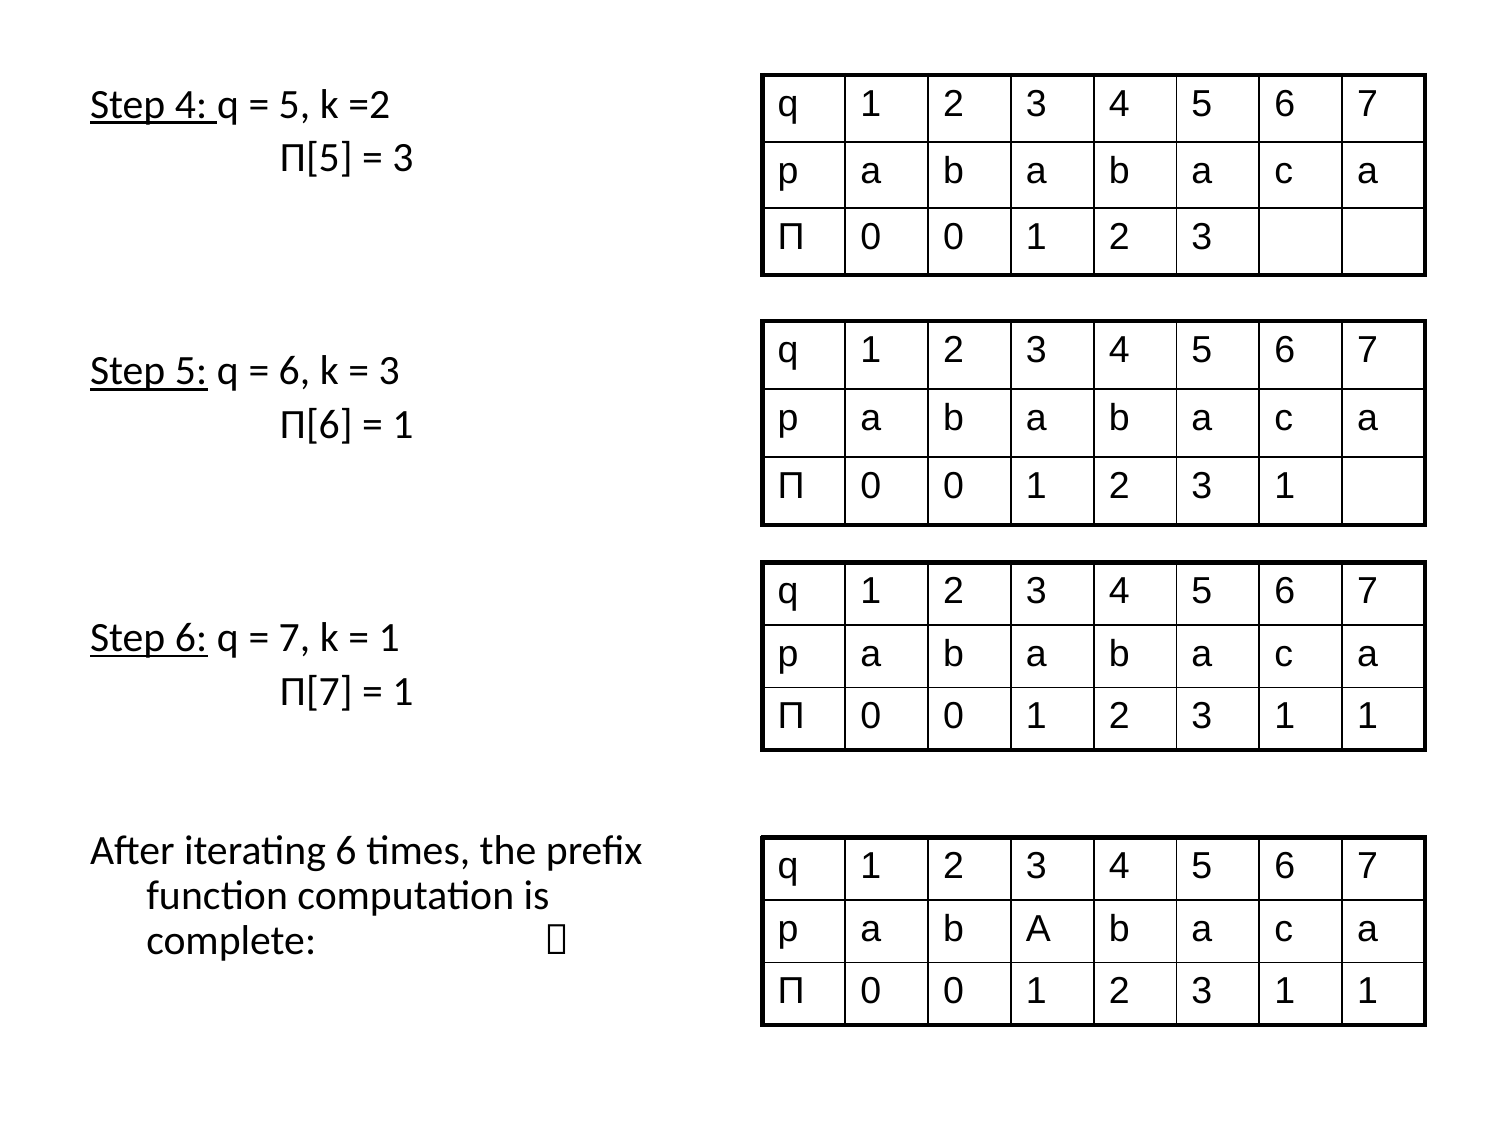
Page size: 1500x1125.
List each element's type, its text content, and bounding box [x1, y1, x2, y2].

table_cell 0 [846, 963, 927, 1023]
table_cell b [1095, 626, 1176, 687]
table_cell 0 [929, 458, 1010, 523]
table_cell a [1012, 143, 1093, 207]
table_cell b [929, 626, 1010, 687]
table_cell b [1095, 901, 1176, 962]
table_cell 3 [1177, 963, 1258, 1023]
table_cell [1260, 209, 1341, 273]
table_cell a [1343, 901, 1423, 962]
table_cell a [1177, 390, 1258, 456]
table_header 7 [1343, 565, 1423, 624]
table_cell 1 [1260, 458, 1341, 523]
table_cell a [846, 626, 927, 687]
table_cell Π [765, 688, 844, 748]
table_cell 1 [1260, 688, 1341, 748]
table_header 1 [846, 323, 927, 388]
table_header 3 [1012, 565, 1093, 624]
table_cell 3 [1177, 458, 1258, 523]
table_cell 2 [1095, 963, 1176, 1023]
table_cell a [846, 143, 927, 207]
table_cell b [929, 901, 1010, 962]
table_header 3 [1012, 840, 1093, 899]
table_header 1 [846, 565, 927, 624]
table_cell c [1260, 143, 1341, 207]
table_header 5 [1177, 565, 1258, 624]
table_header 2 [929, 840, 1010, 899]
table_header 2 [929, 565, 1010, 624]
table_cell 1 [1012, 209, 1093, 273]
table_cell 0 [929, 963, 1010, 1023]
table_header 6 [1260, 77, 1341, 141]
table_header 5 [1177, 840, 1258, 899]
table_cell 1 [1012, 458, 1093, 523]
table_cell Π [765, 963, 844, 1023]
list Step 4: q = 5, k =2 Π[5] = 3 Step 5: q = 6, k = 3 Π[6] = 1 Step 6: q = 7, k = 1 Π[7] = 1 After iterating 6 times, the prefix function computation is complete:  [75, 75, 738, 1005]
table_cell 1 [1343, 688, 1423, 748]
table_cell b [929, 390, 1010, 456]
table_cell p [765, 143, 844, 207]
table_header 2 [929, 77, 1010, 141]
table_cell 0 [846, 209, 927, 273]
table_header q [765, 323, 844, 388]
table_cell 1 [1260, 963, 1341, 1023]
table_cell 0 [929, 209, 1010, 273]
table_header 6 [1260, 323, 1341, 388]
table_cell p [765, 901, 844, 962]
table_cell a [1343, 390, 1423, 456]
table_header 6 [1260, 840, 1341, 899]
table_header 5 [1177, 323, 1258, 388]
table_cell 0 [929, 688, 1010, 748]
table_cell c [1260, 901, 1341, 962]
table_header 7 [1343, 77, 1423, 141]
table_header 4 [1095, 565, 1176, 624]
table_cell 2 [1095, 458, 1176, 523]
table_cell Π [765, 209, 844, 273]
table_header 3 [1012, 323, 1093, 388]
table_cell p [765, 390, 844, 456]
table_header q [765, 77, 844, 141]
table_cell a [1012, 390, 1093, 456]
table_cell 3 [1177, 209, 1258, 273]
text_box [1049, 112, 1338, 173]
table_cell 2 [1095, 209, 1176, 273]
table_cell [1343, 458, 1423, 523]
table_cell 0 [846, 458, 927, 523]
table_cell 2 [1095, 688, 1176, 748]
table_header 5 [1177, 77, 1258, 112]
table_cell a [1012, 626, 1093, 687]
table_header 1 [846, 840, 927, 899]
table_header 4 [1095, 77, 1176, 112]
table_cell a [1343, 626, 1423, 687]
table_cell p [765, 626, 844, 687]
table_cell a [846, 390, 927, 456]
table_header 2 [929, 323, 1010, 388]
table_cell a [846, 901, 927, 962]
table_cell b [929, 143, 1010, 207]
table_header 7 [1343, 323, 1423, 388]
table_cell 0 [846, 688, 927, 748]
table_cell 3 [1177, 688, 1258, 748]
table_header 4 [1095, 323, 1176, 388]
table_cell b [1095, 390, 1176, 456]
table_cell a [1177, 626, 1258, 687]
table_cell a [1343, 143, 1423, 207]
table_cell [1343, 209, 1423, 273]
table_cell Π [765, 458, 844, 523]
table_cell c [1260, 390, 1341, 456]
table_header q [765, 840, 844, 899]
table_cell c [1260, 626, 1341, 687]
table_cell 1 [1012, 963, 1093, 1023]
table_cell 1 [1343, 963, 1423, 1023]
table_header 1 [846, 77, 927, 141]
table_header q [765, 565, 844, 624]
table_cell 1 [1012, 688, 1093, 748]
table_cell b [1095, 173, 1176, 207]
table_header 4 [1095, 840, 1176, 899]
table_header 7 [1343, 840, 1423, 899]
table_cell a [1177, 173, 1258, 207]
table_header 3 [1012, 77, 1093, 141]
table_header 6 [1260, 565, 1341, 624]
table_cell a [1177, 901, 1258, 962]
table_cell A [1012, 901, 1093, 962]
